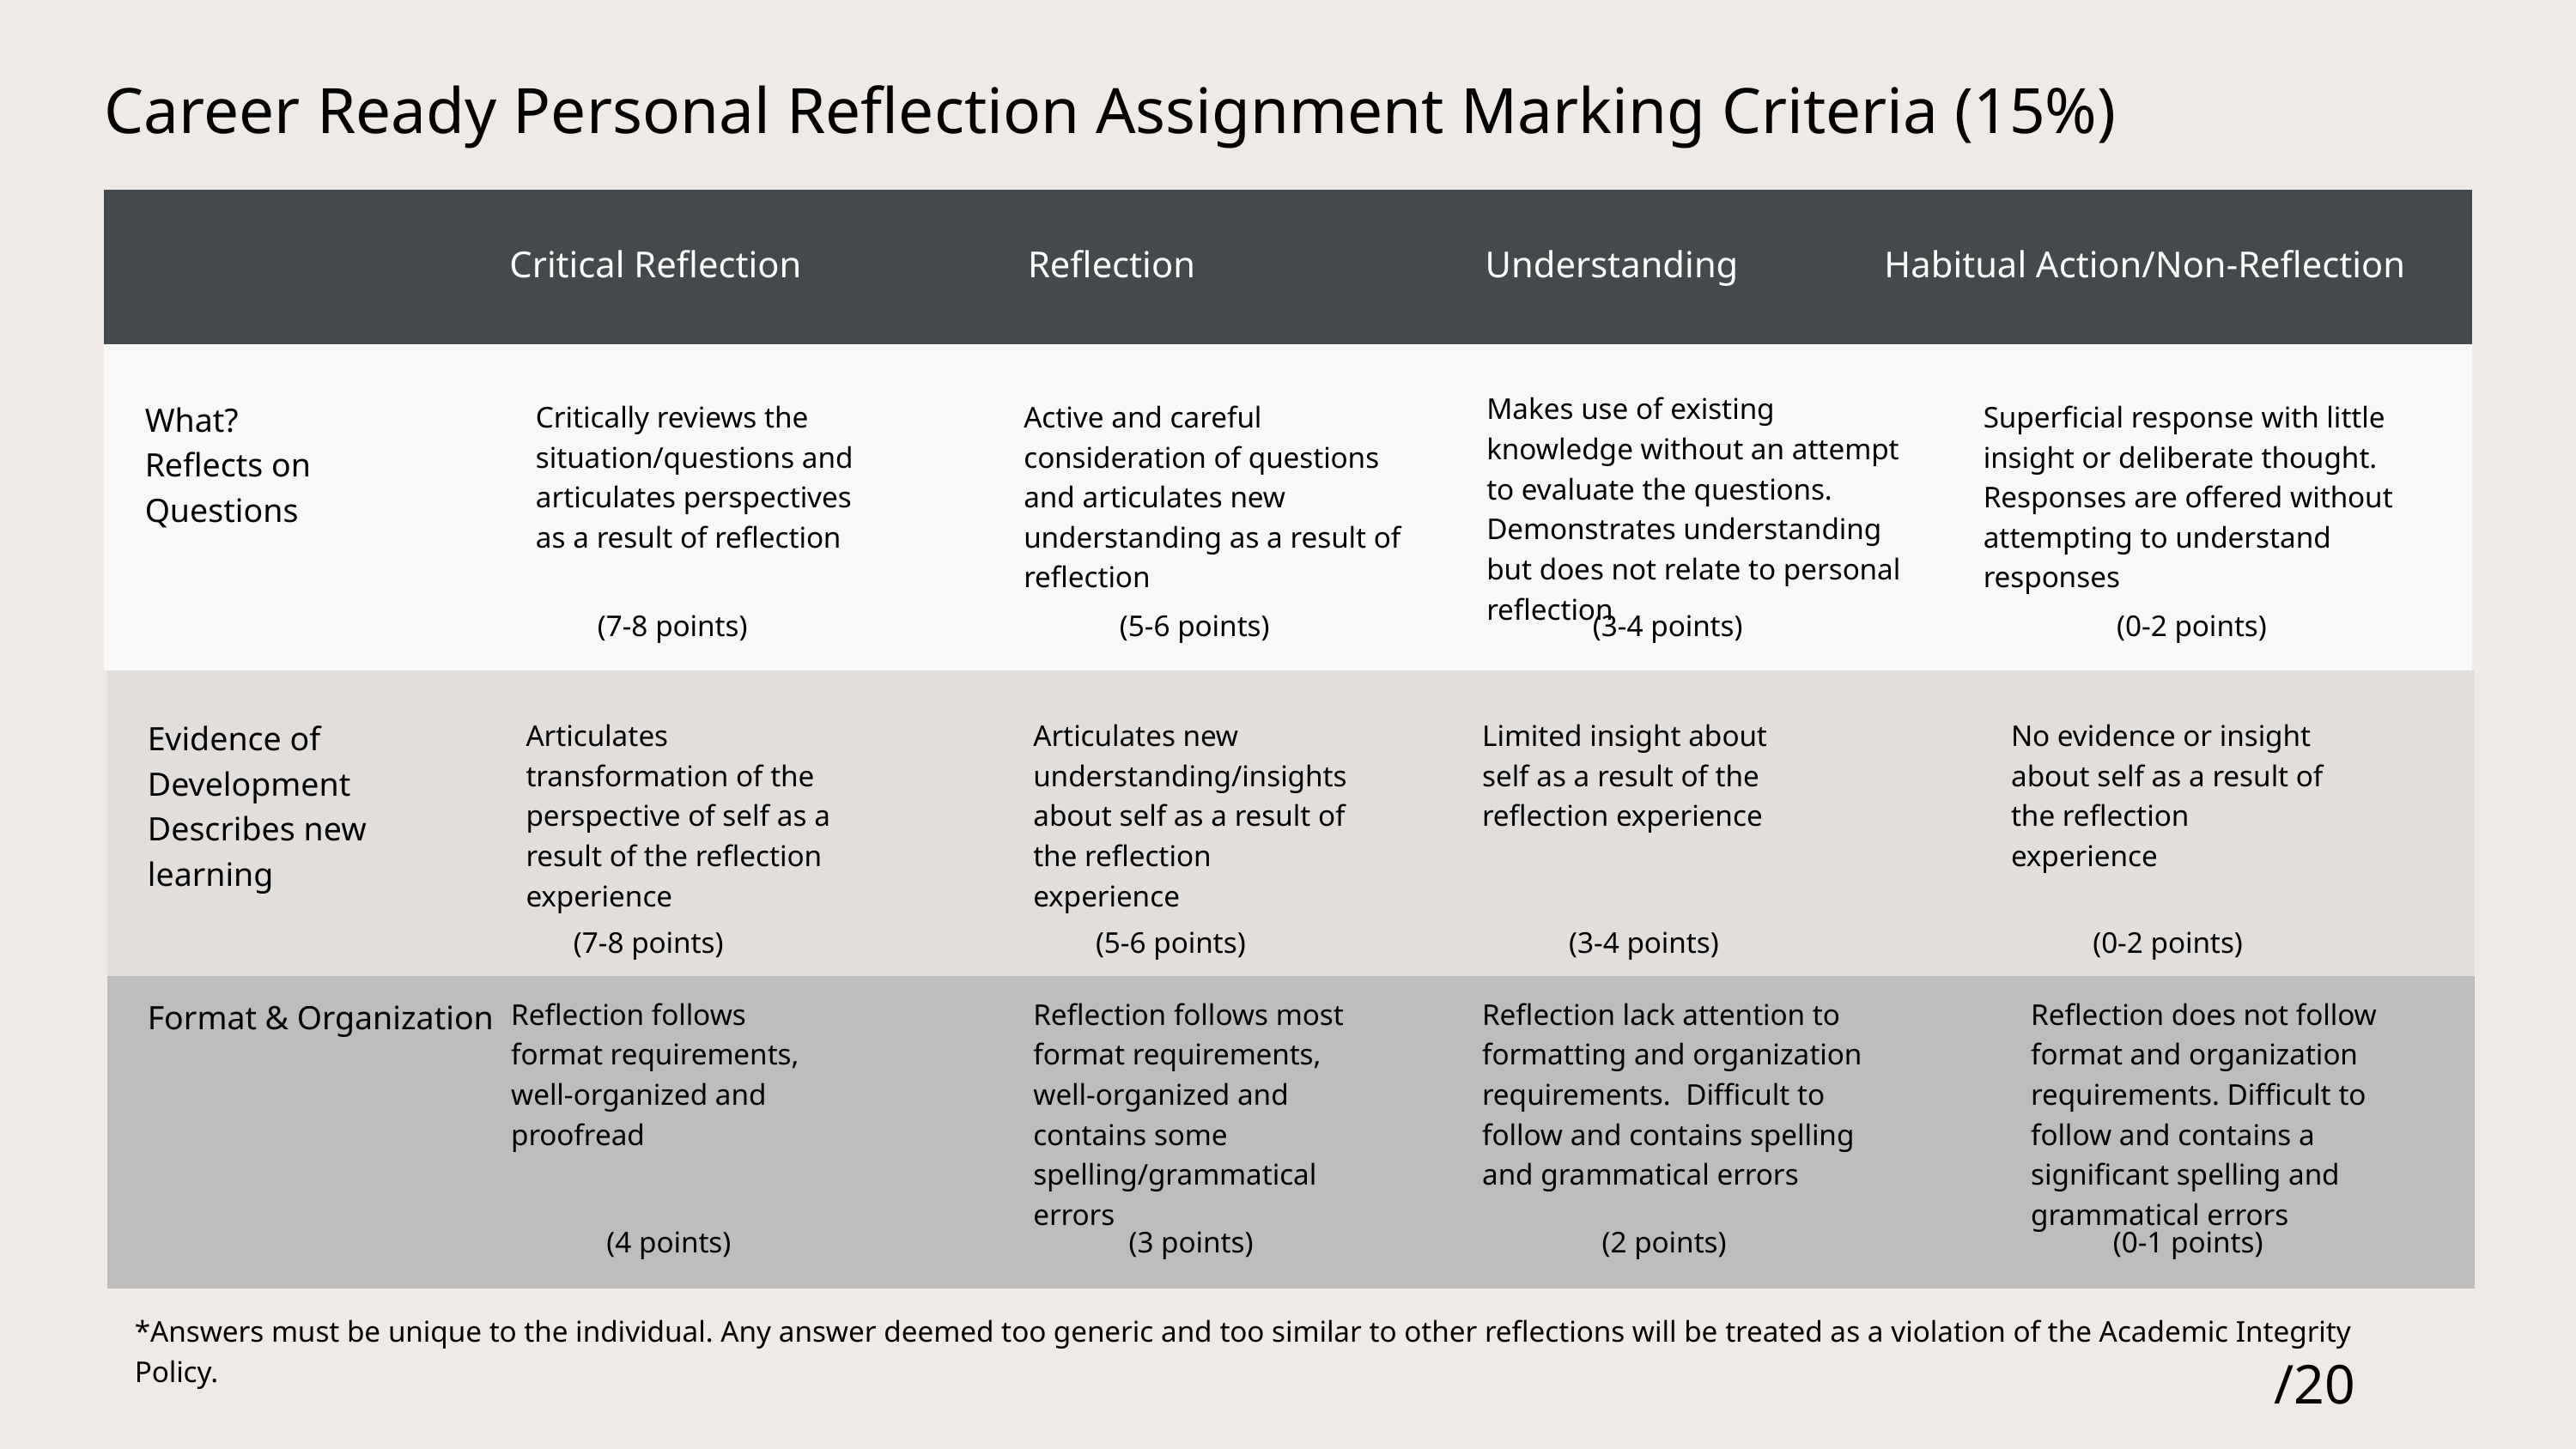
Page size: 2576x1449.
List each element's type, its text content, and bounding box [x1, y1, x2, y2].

text_box /20 [2229, 1339, 2356, 1415]
text_box *Answers must be unique to the individual. Any answer deemed too generic and too similar to other reflections will be treated as a violation of the Academic Integrity Policy. [134, 1307, 2401, 1388]
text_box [568, 604, 2297, 639]
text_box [106, 670, 2476, 977]
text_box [544, 921, 2273, 955]
text_box Career Ready Personal Reflection Assignment Marking Criteria (15%) [104, 58, 2432, 146]
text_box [106, 986, 2476, 1289]
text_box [104, 189, 2472, 343]
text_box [104, 343, 2472, 671]
